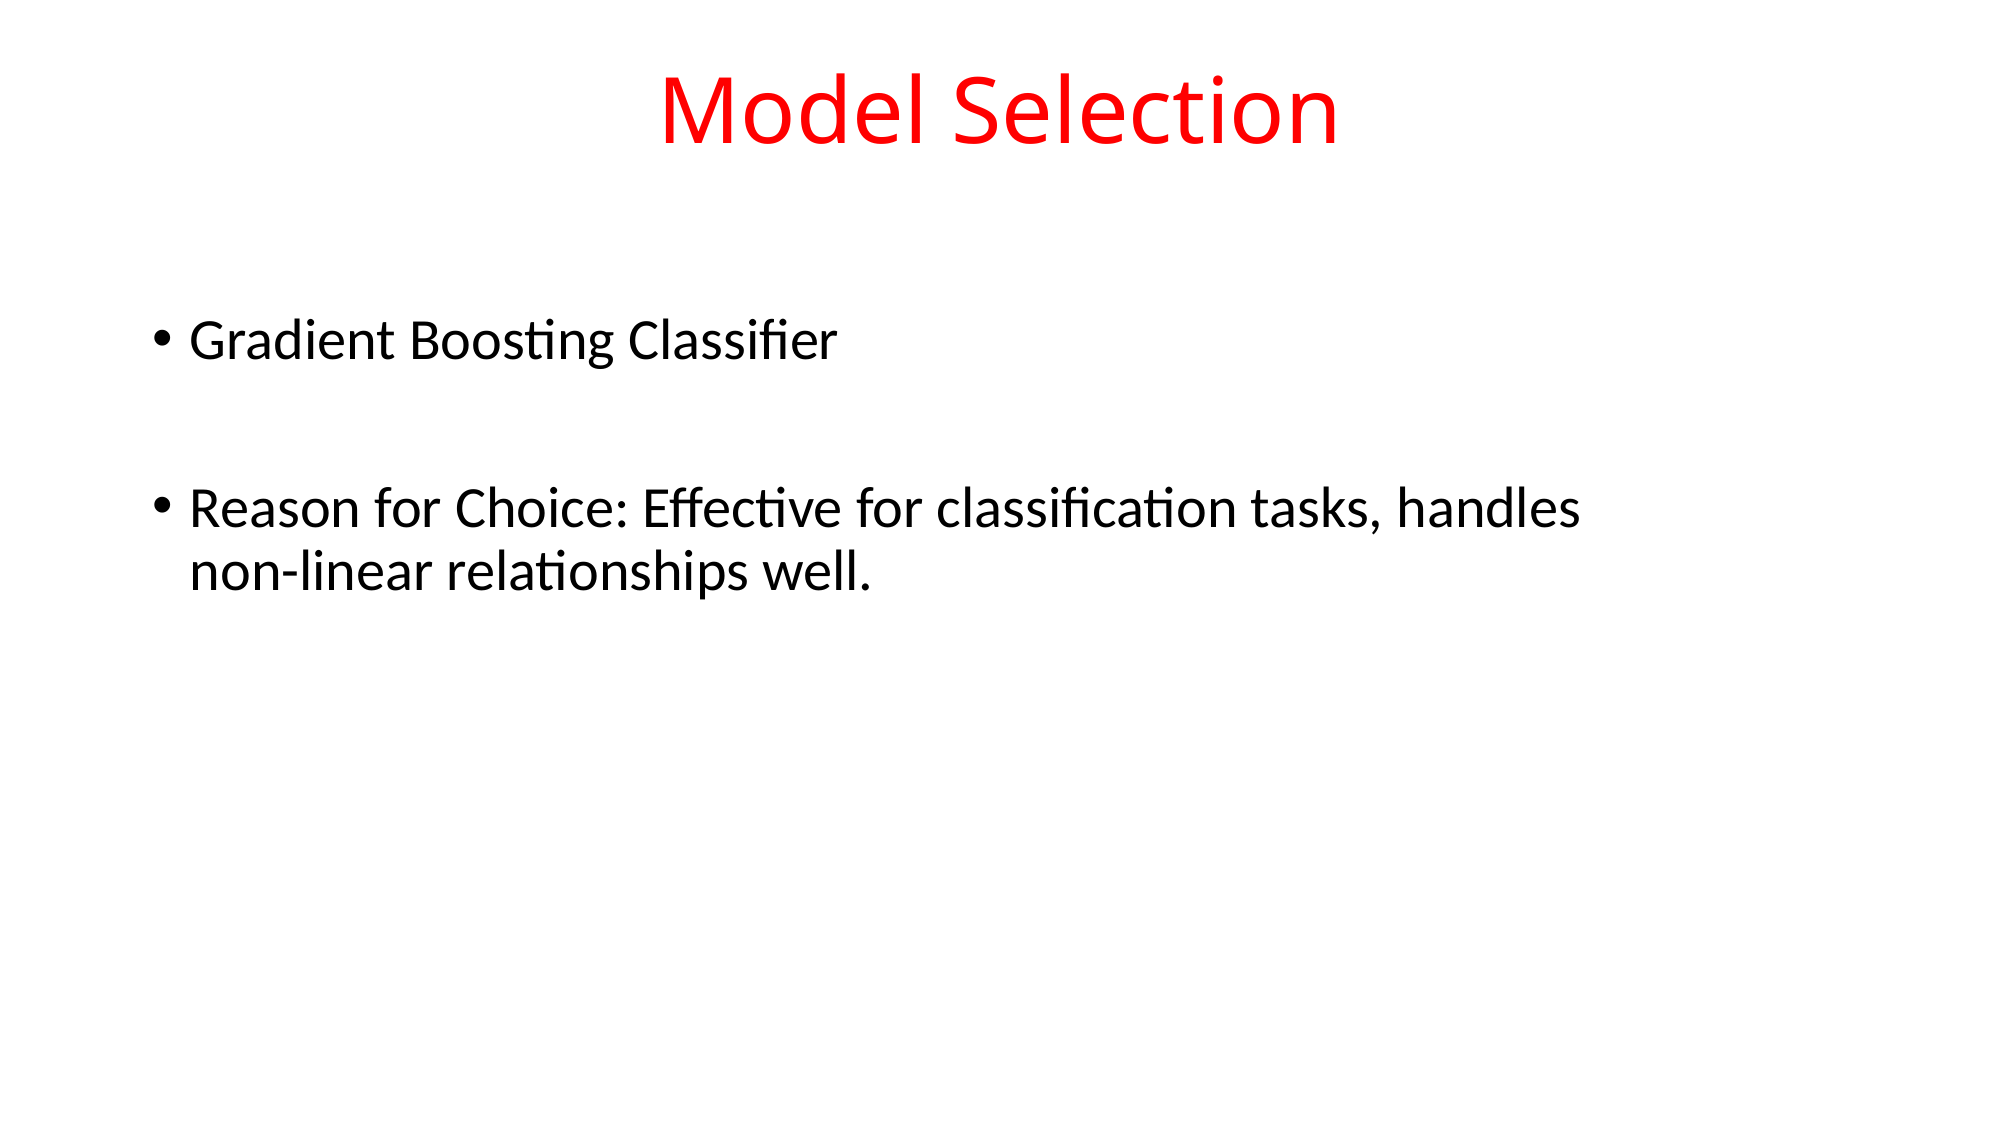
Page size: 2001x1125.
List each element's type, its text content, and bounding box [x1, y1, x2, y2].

list Gradient Boosting Classifier Reason for Choice: Effective for classification tasks, handles non-linear relationships well. [137, 301, 1612, 941]
title Model Selection [137, 59, 1863, 278]
